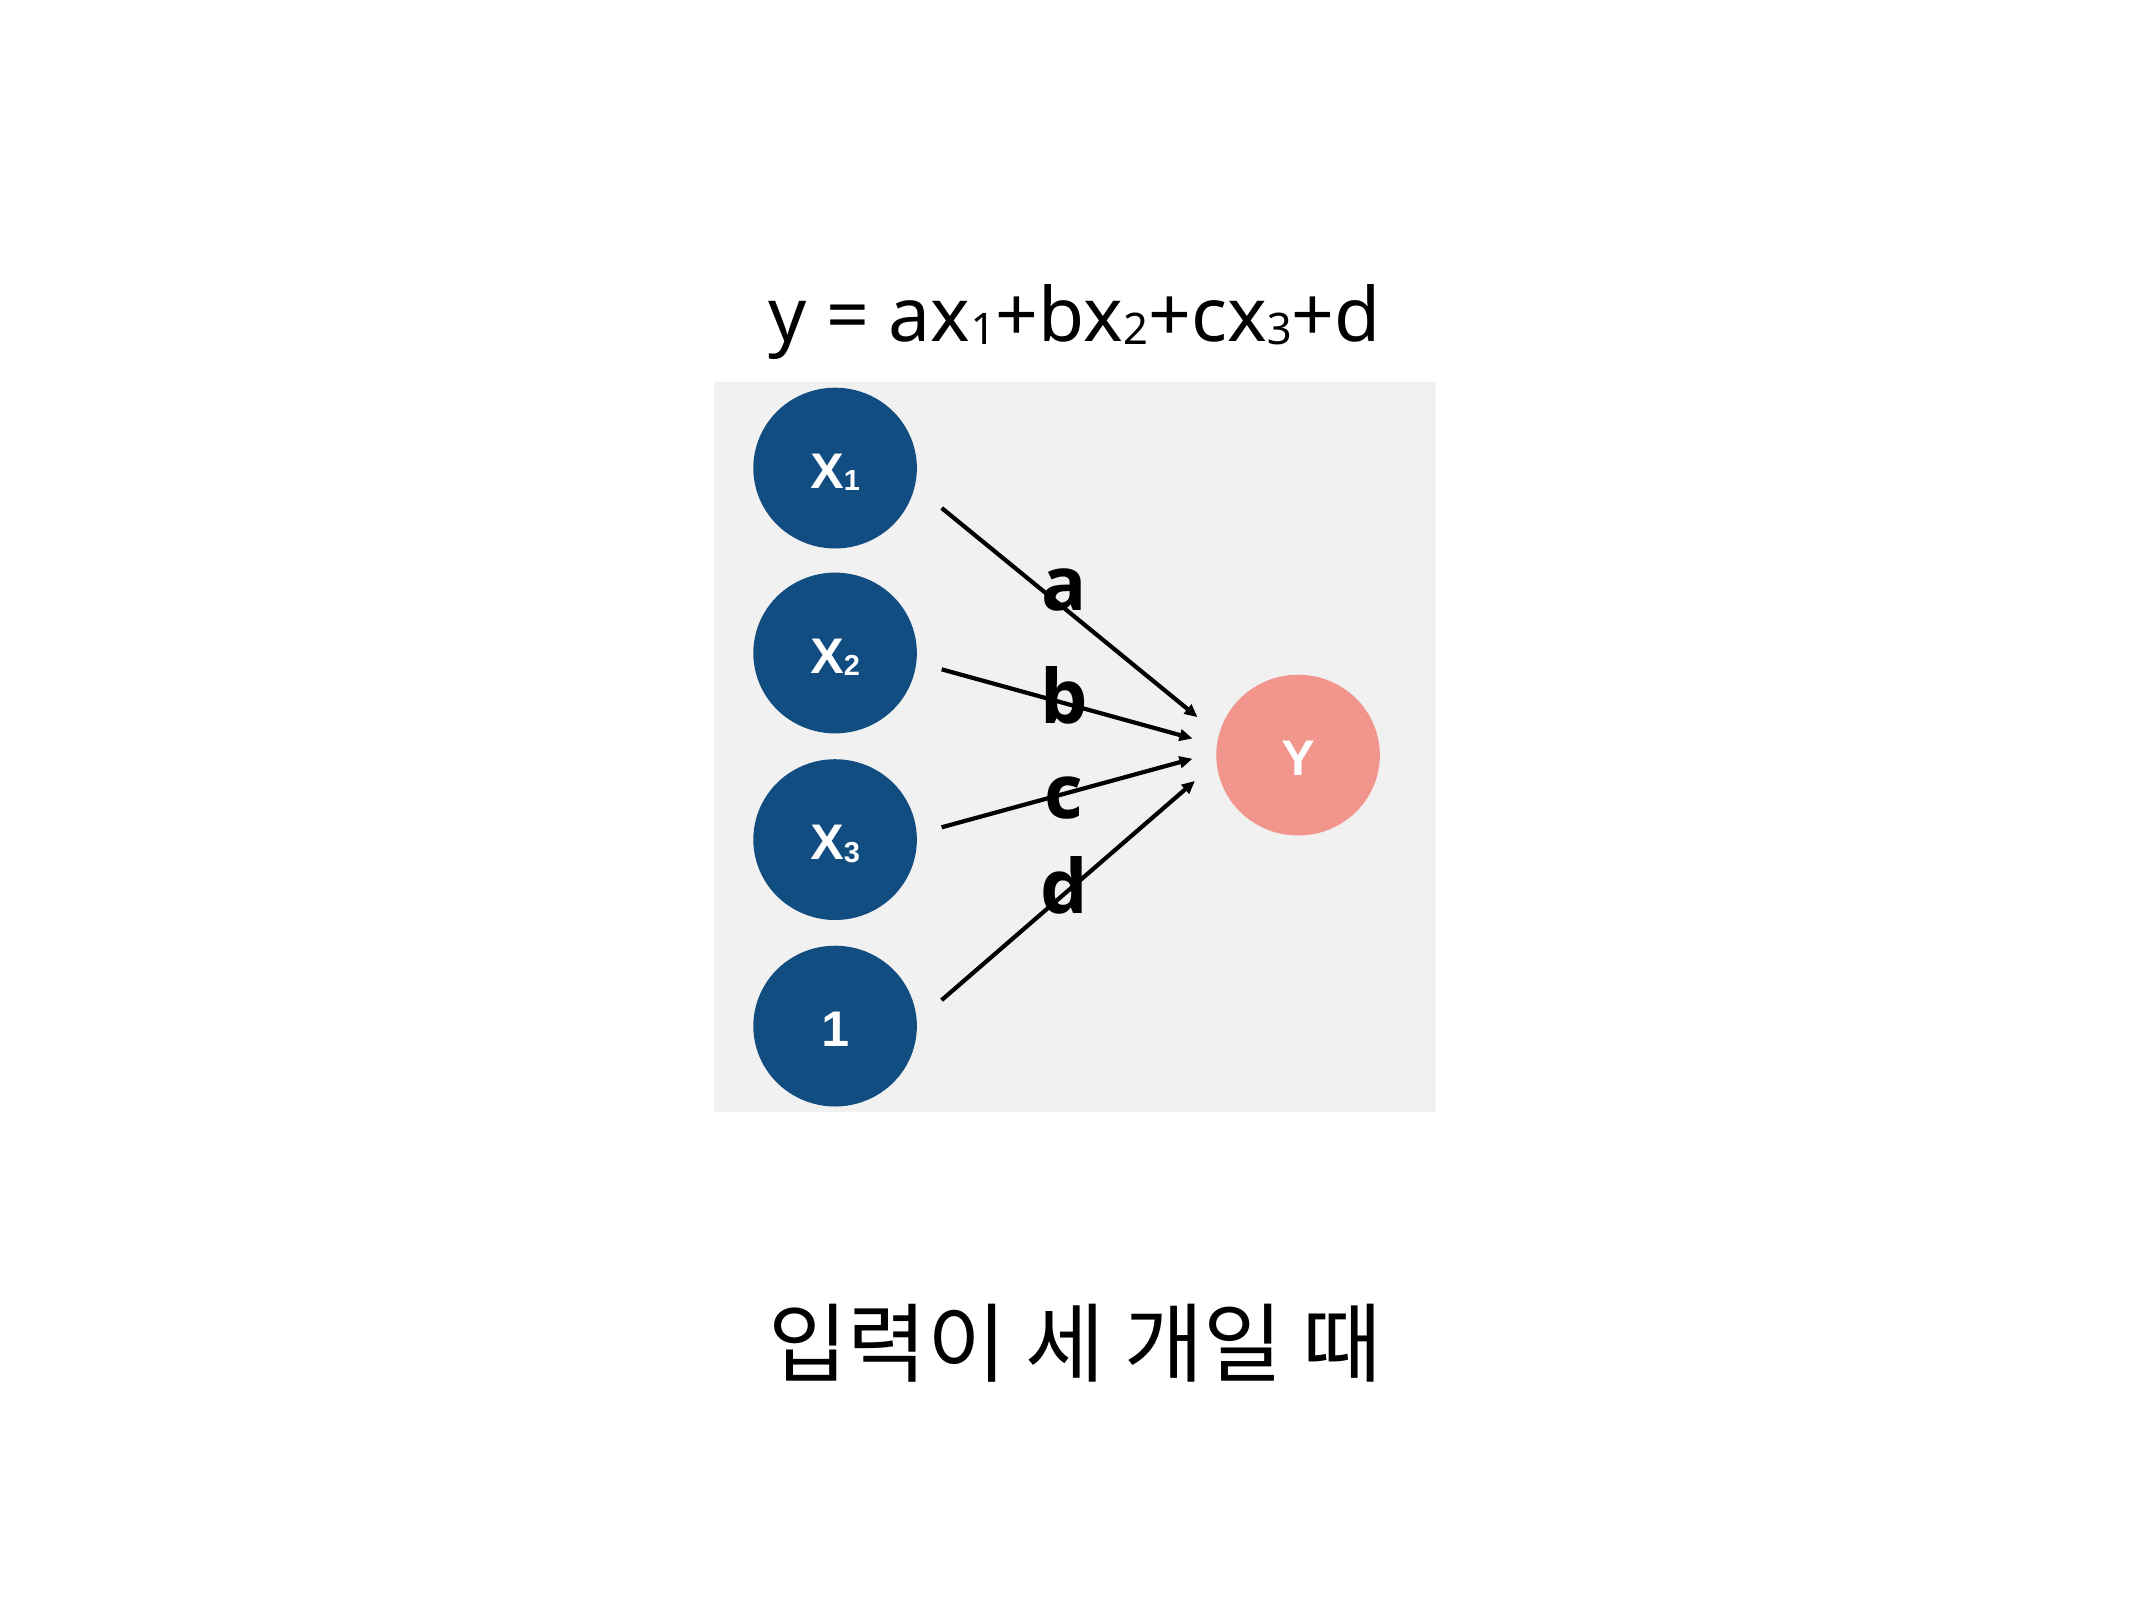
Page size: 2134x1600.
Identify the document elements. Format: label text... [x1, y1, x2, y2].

text_box [1095, 633, 1198, 717]
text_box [753, 758, 918, 921]
text_box [714, 381, 1436, 1113]
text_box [753, 572, 918, 734]
text_box y = ax1+bx2+cx3+d [760, 257, 1390, 365]
text_box [1096, 711, 1193, 742]
text_box d [1031, 830, 1096, 938]
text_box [1216, 674, 1381, 836]
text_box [753, 945, 918, 1107]
text_box b [1031, 640, 1096, 748]
list 입력이 세 개일 때 [159, 1276, 1991, 1406]
text_box [1092, 756, 1193, 787]
text_box [1096, 781, 1195, 867]
text_box c [1036, 734, 1092, 830]
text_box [753, 387, 918, 549]
text_box a [1032, 527, 1095, 634]
